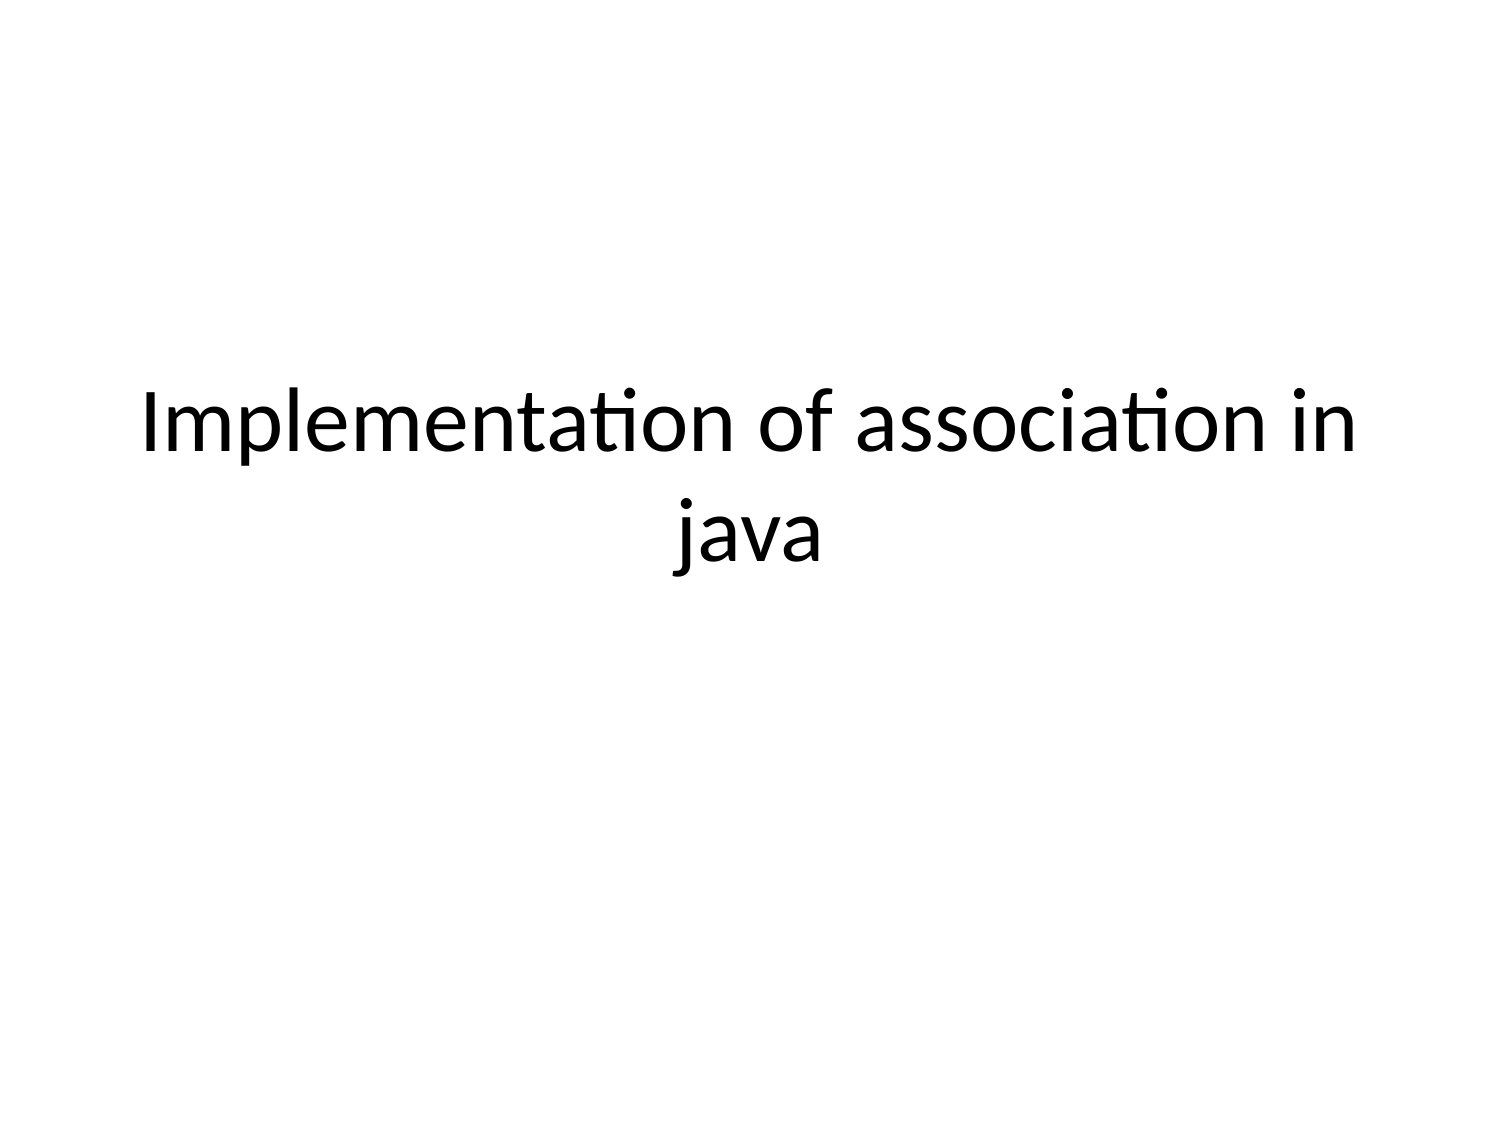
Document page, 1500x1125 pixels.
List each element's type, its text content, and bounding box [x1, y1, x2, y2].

title Implementation of association in java [112, 349, 1388, 591]
